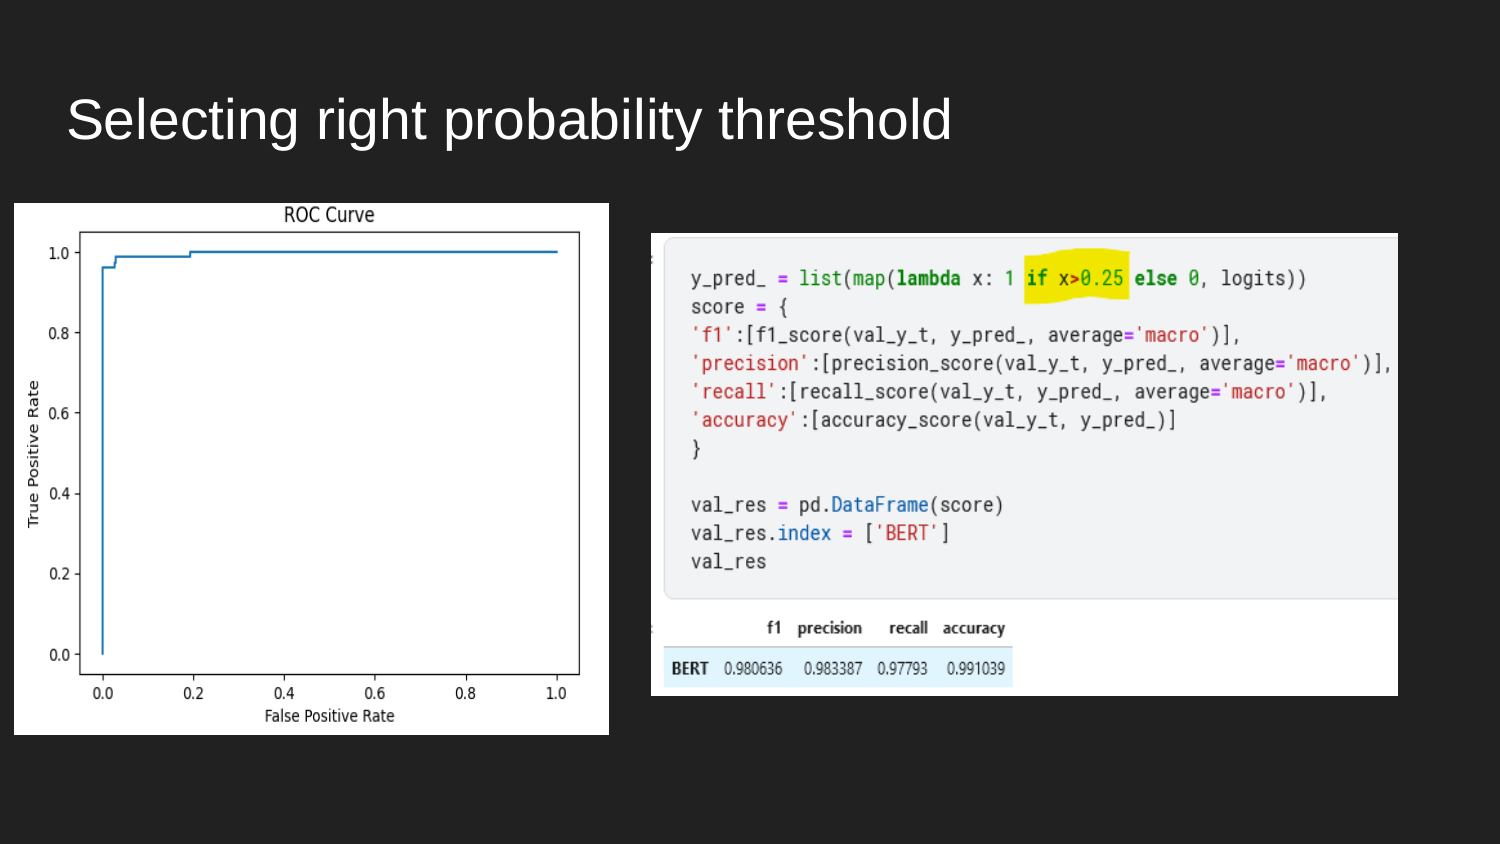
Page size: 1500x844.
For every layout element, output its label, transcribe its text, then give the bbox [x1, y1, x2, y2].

title Selecting right probability threshold [51, 72, 1449, 167]
picture [650, 233, 1398, 696]
picture [14, 203, 609, 736]
